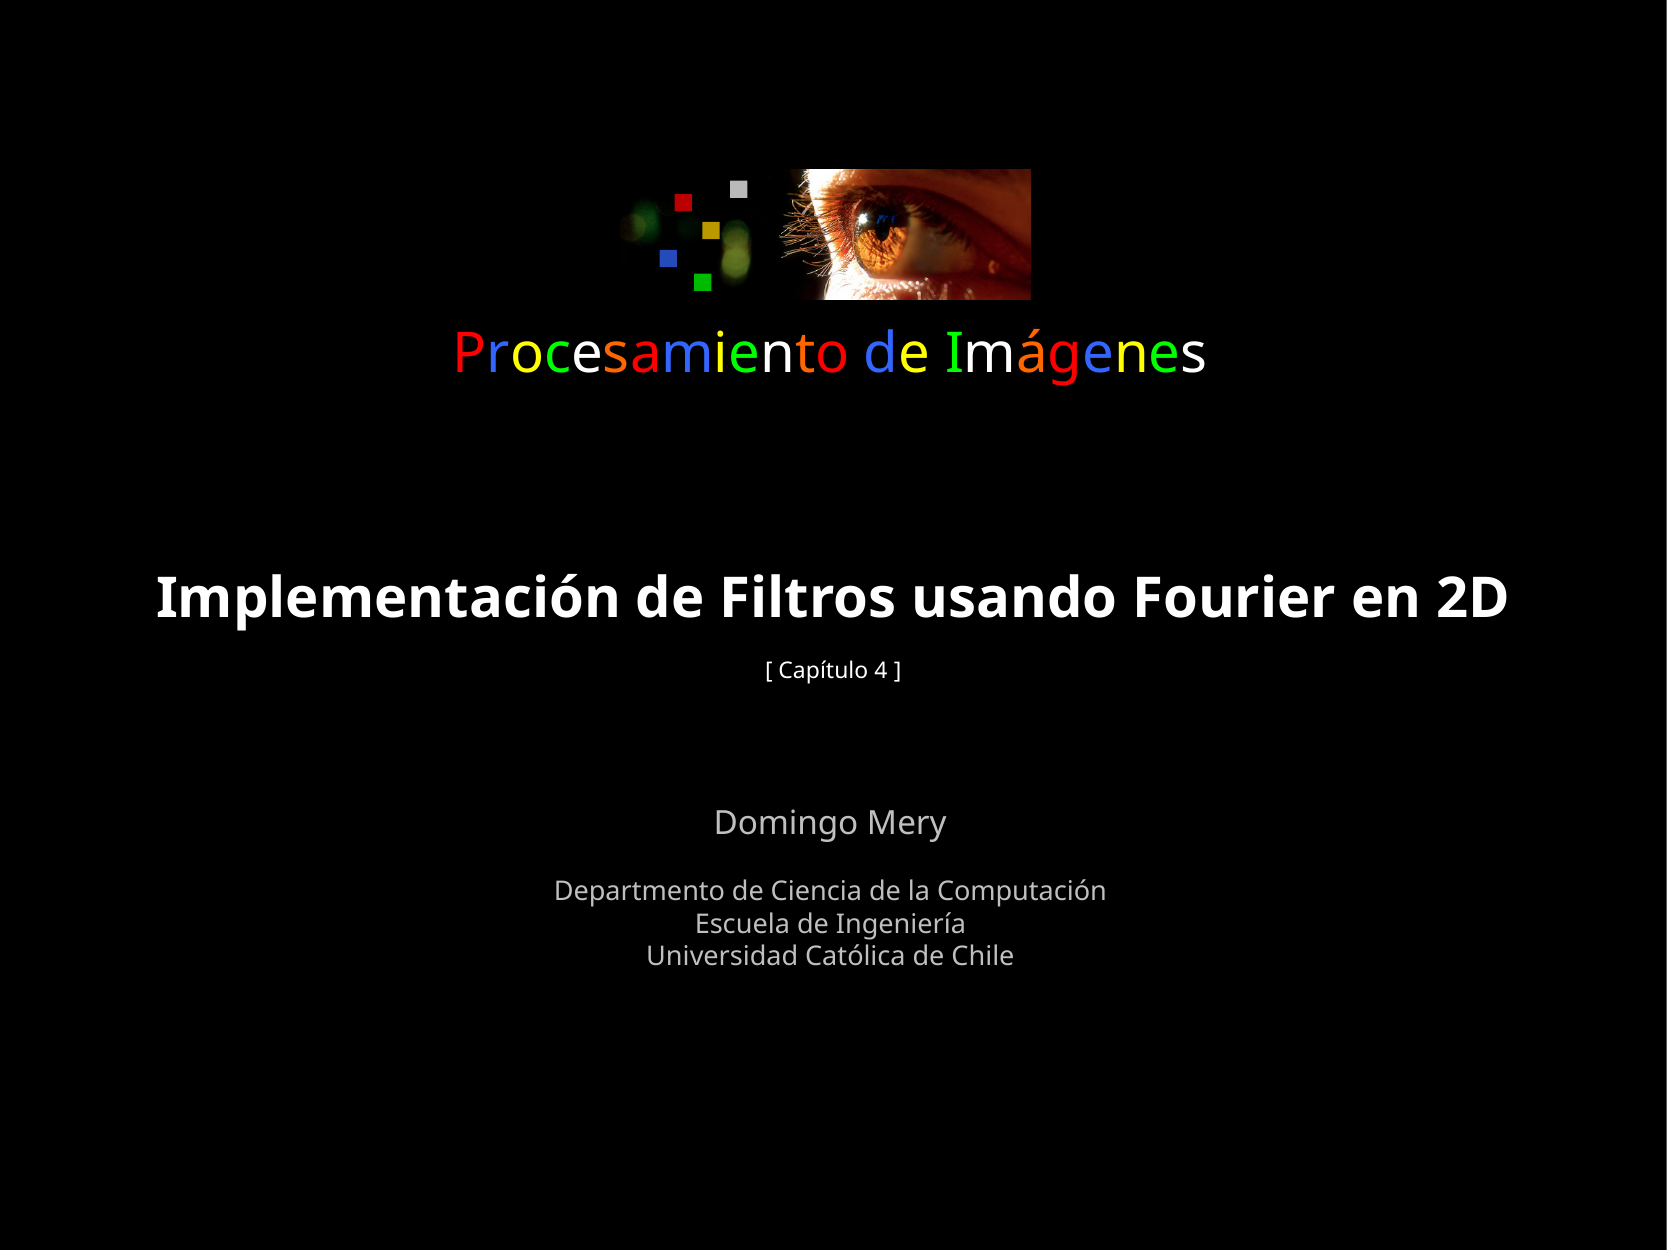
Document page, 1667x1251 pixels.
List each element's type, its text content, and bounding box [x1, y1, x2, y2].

text_box Procesamiento de Imágenes Domingo Mery Departmento de Ciencia de la Computación Escuela de Ingeniería Universidad Católica de Chile [436, 719, 1224, 980]
text_box Implementación de Filtros usando Fourier en 2D [ Capítulo 4 ] [0, 552, 1667, 719]
text_box Procesamiento de Imágenes Domingo Mery Departmento de Ciencia de la Computación Escuela de Ingeniería Universidad Católica de Chile [436, 308, 1224, 552]
picture [620, 169, 1032, 300]
